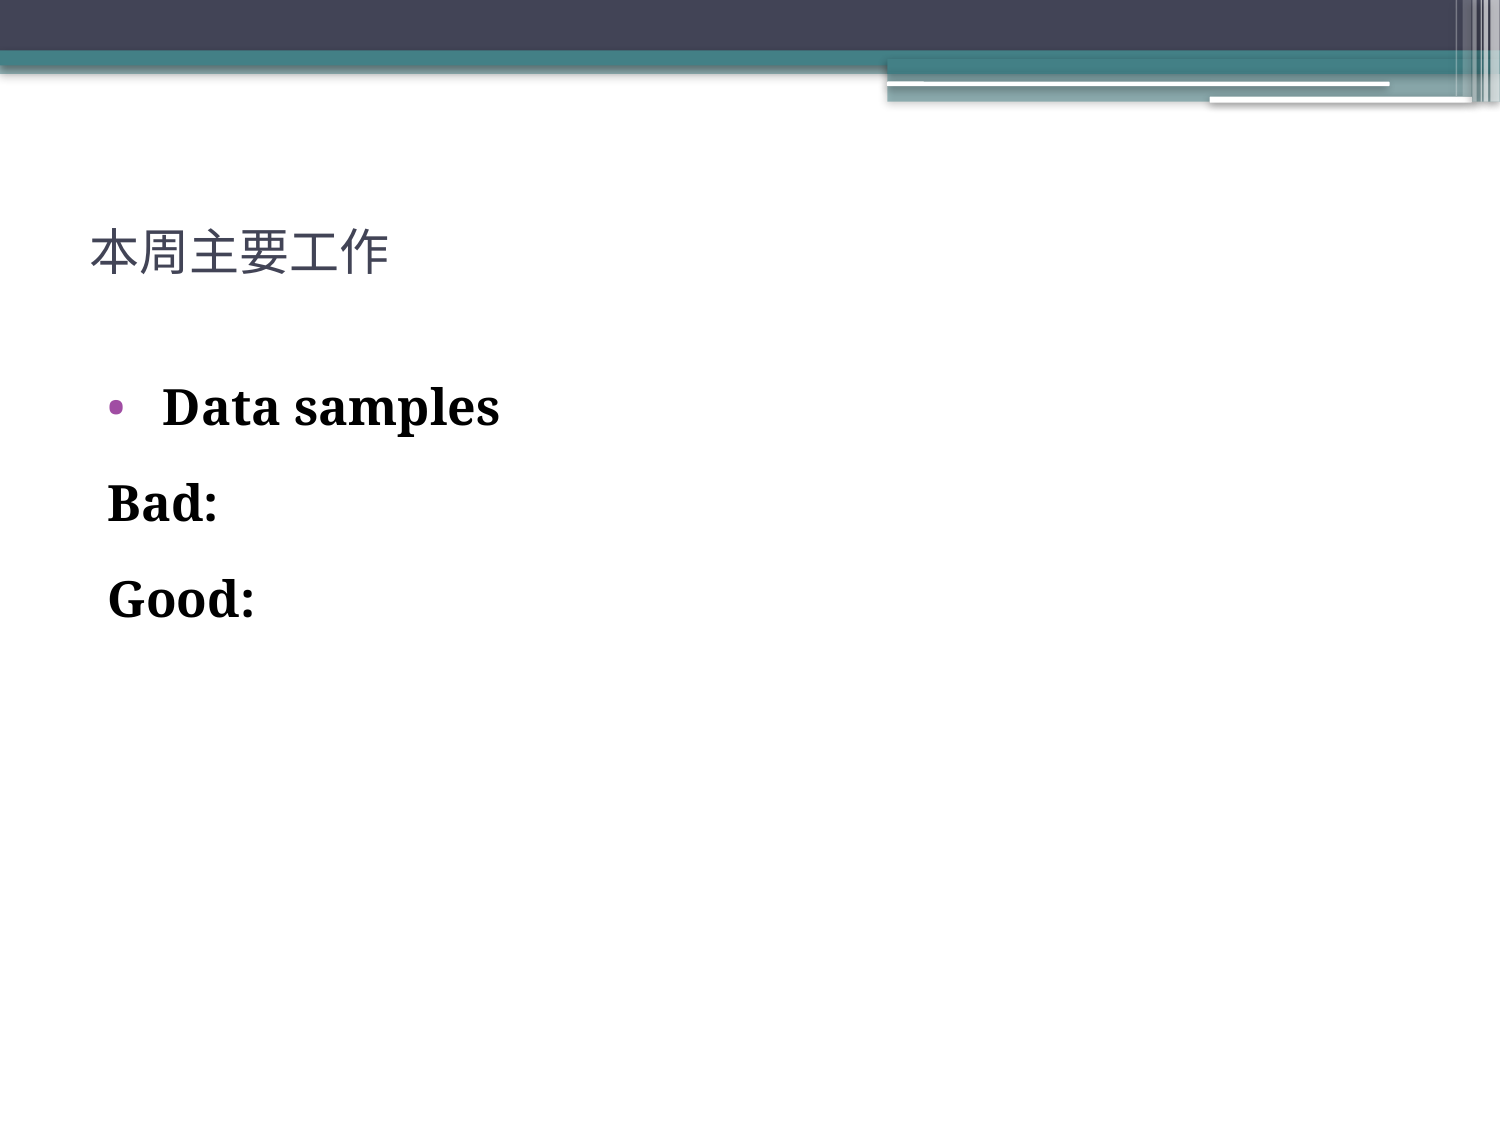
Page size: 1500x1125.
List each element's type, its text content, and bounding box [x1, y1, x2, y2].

list Data samples Bad: Good: [75, 338, 1425, 1048]
title 本周主要工作 [75, 163, 1425, 338]
